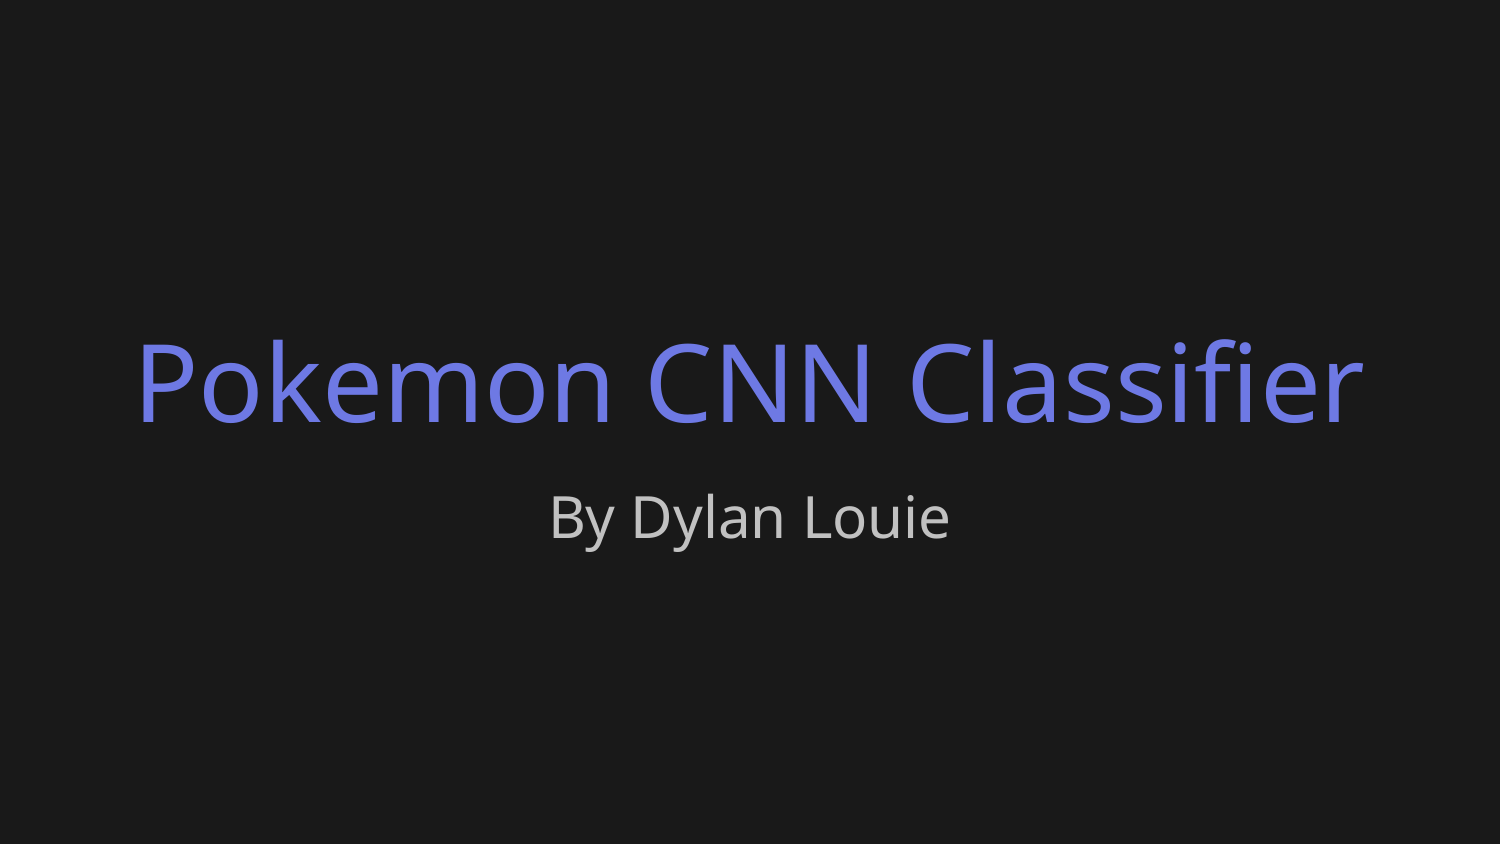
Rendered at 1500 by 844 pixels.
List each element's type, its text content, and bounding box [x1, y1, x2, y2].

title Pokemon CNN Classifier [51, 122, 1449, 459]
subtitle By Dylan Louie [51, 464, 1449, 595]
